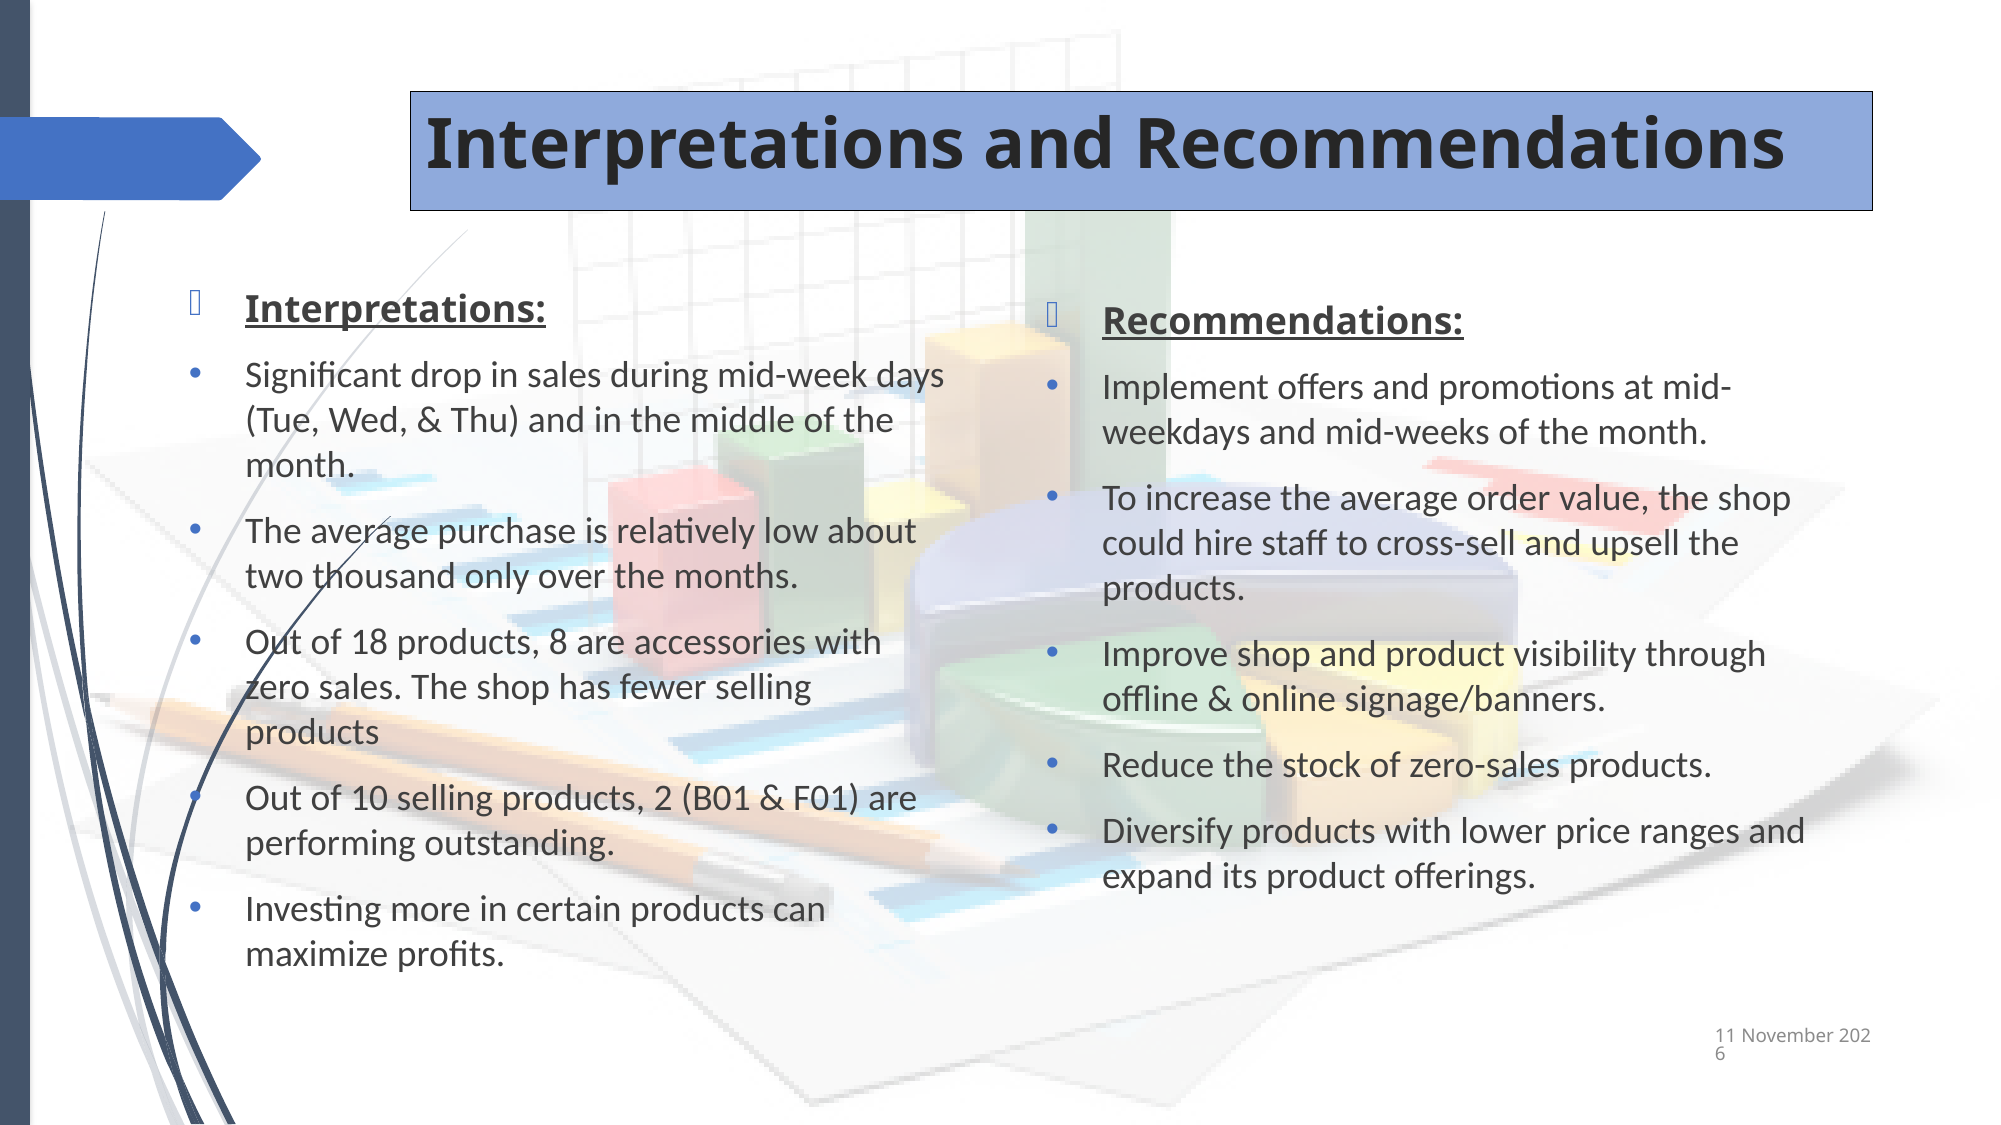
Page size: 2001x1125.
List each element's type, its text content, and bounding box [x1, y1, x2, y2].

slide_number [1699, 1005, 1888, 1067]
title Interpretations and Recommendations [410, 91, 1873, 211]
list Interpretations: Significant drop in sales during mid-week days (Tue, Wed, & Thu) and in the middle of the month. The average purchase is relatively low about two thousand only over the months. Out of 18 products, 8 are accessories with zero sales. The shop has fewer selling products Out of 10 selling products, 2 (B01 & F01) are performing outstanding. Investing more in certain products can maximize profits. [173, 252, 970, 1006]
list Recommendations: Implement offers and promotions at mid-weekdays and mid-weeks of the month. To increase the average order value, the shop could hire staff to cross-sell and upsell the products. Improve shop and product visibility through offline & online signage/banners. Reduce the stock of zero-sales products. Diversify products with lower price ranges and expand its product offerings. [1030, 252, 1888, 1006]
